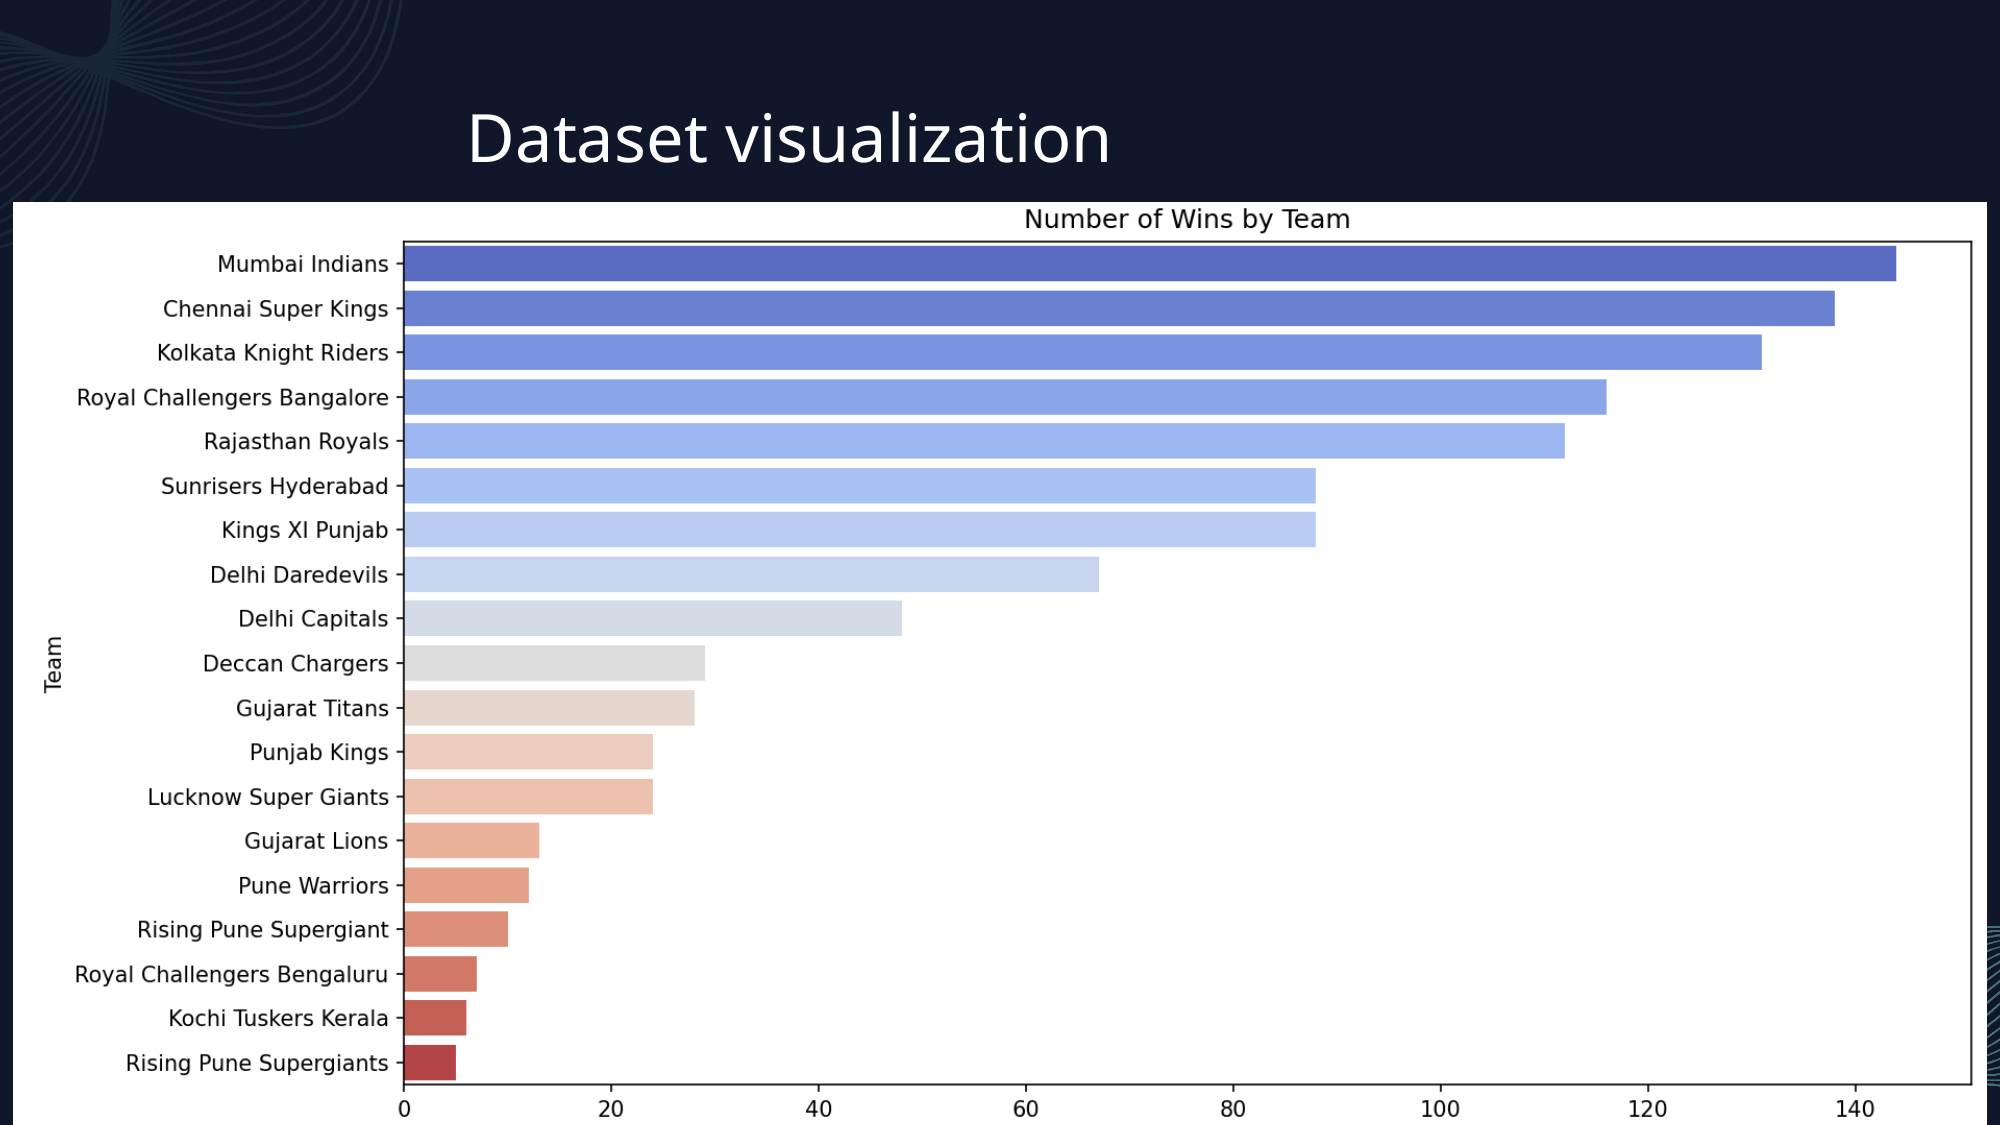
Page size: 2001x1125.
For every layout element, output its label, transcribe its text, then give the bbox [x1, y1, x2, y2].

picture [13, 202, 1987, 1125]
text_box Dataset visualization [107, 88, 1491, 184]
